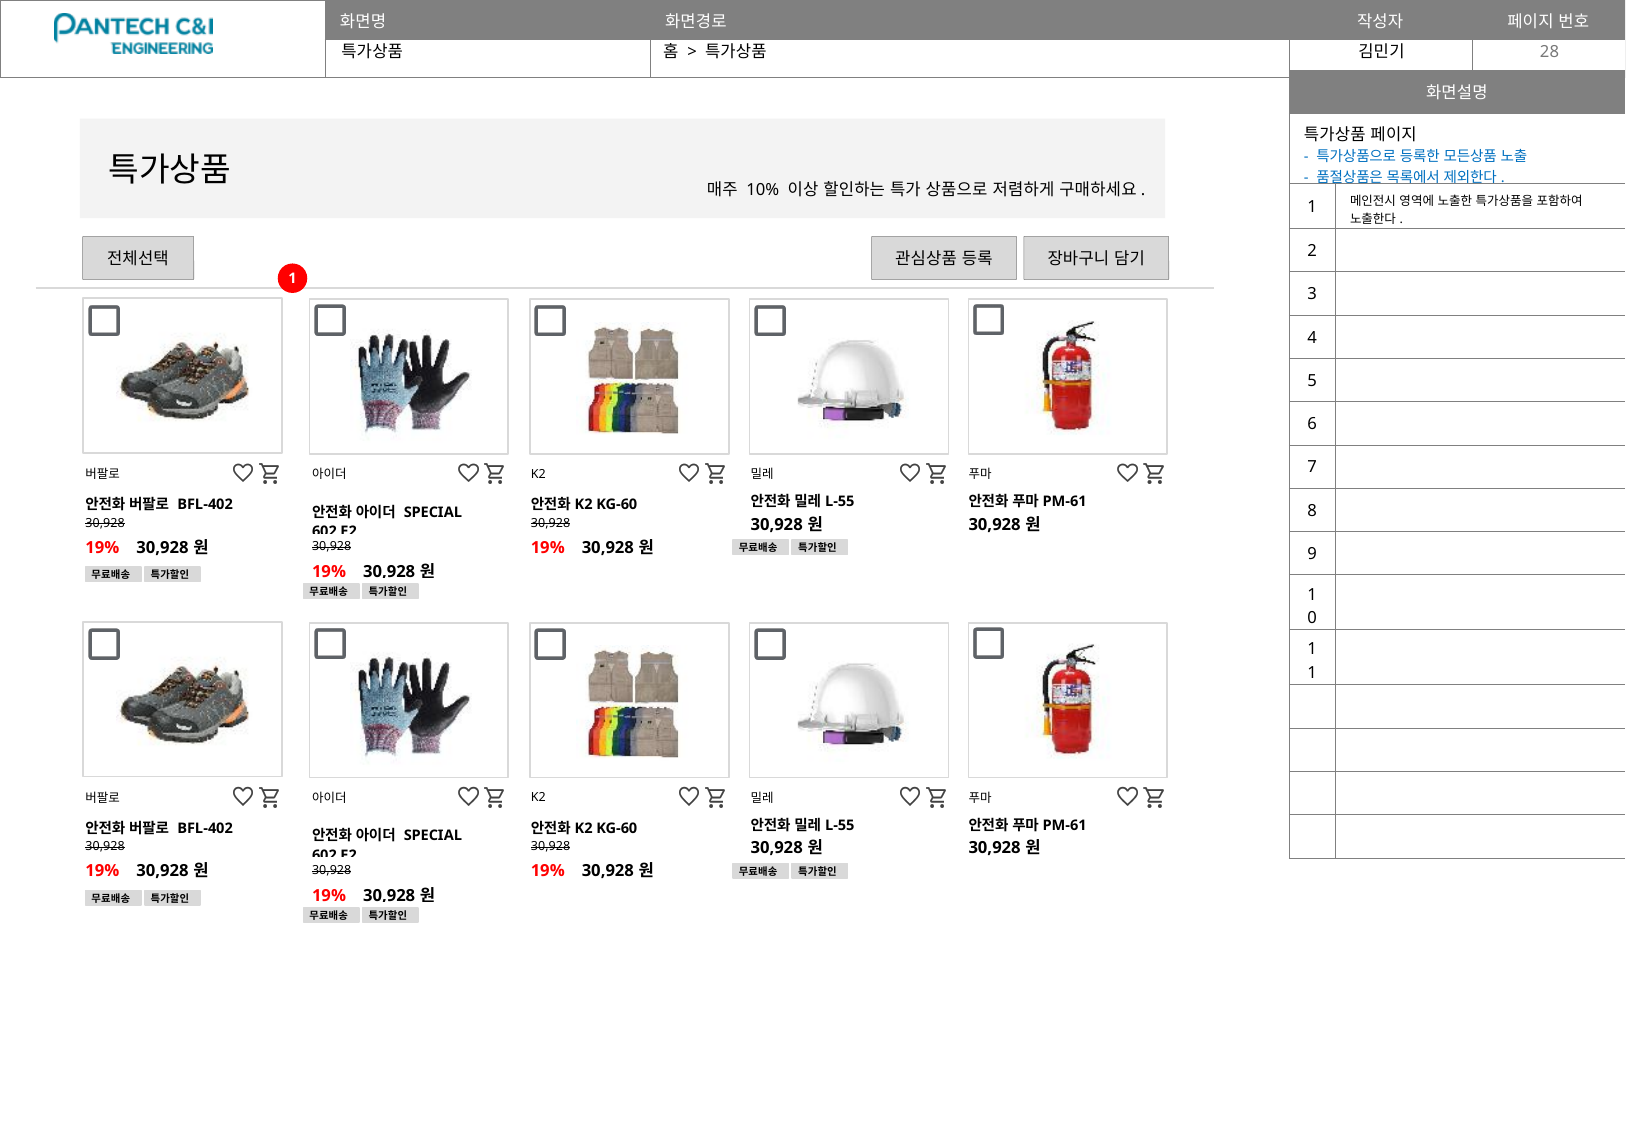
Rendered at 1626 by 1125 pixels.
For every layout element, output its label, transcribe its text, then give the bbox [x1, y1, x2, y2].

text_box 전체선택 [82, 236, 194, 280]
table_cell [1336, 402, 1625, 445]
text_box [309, 299, 509, 454]
table_cell 11 [1290, 630, 1335, 684]
table_header 화면설명 [1290, 71, 1625, 113]
text_box [749, 622, 949, 778]
table_cell 메인전시 영역에 노출한 특가상품을 포함하여 노출한다. [1336, 184, 1625, 228]
text_box [968, 622, 1168, 778]
table_cell [1336, 772, 1625, 814]
picture [308, 298, 478, 446]
table_cell 8 [1290, 489, 1335, 531]
table_cell 3 [1290, 272, 1335, 315]
table_cell [1336, 316, 1625, 358]
picture [748, 299, 914, 444]
text_box 장바구니 담기 [1023, 236, 1169, 280]
text_box [968, 299, 1168, 454]
table_cell [1336, 630, 1625, 684]
table_cell [1290, 772, 1335, 814]
table_cell 5 [1290, 359, 1335, 401]
text_box 매주 10% 이상 할인하는 특가 상품으로 저렴하게 구매하세요. [648, 167, 1161, 212]
text_box 홈 > 특가상품 [648, 33, 971, 68]
table_cell 7 [1290, 446, 1335, 488]
picture [575, 645, 693, 762]
table_cell 1 [1290, 184, 1335, 228]
picture [308, 622, 478, 770]
picture [748, 623, 914, 768]
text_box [79, 780, 1168, 923]
text_box 관심상품 등록 [871, 236, 1017, 280]
picture [529, 623, 572, 666]
picture [967, 298, 1136, 441]
picture [83, 623, 254, 773]
text_box 1 [277, 263, 308, 287]
text_box [83, 298, 282, 453]
table_cell [1336, 229, 1625, 271]
table_cell [1336, 685, 1625, 728]
table_cell 특가상품 페이지 - 특가상품으로 등록한 모든상품 노출 - 품절상품은 목록에서 제외한다. [1290, 114, 1625, 183]
table_cell 4 [1290, 316, 1335, 358]
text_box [79, 456, 1168, 600]
slide_number 28 [1474, 33, 1625, 70]
table_cell [1336, 446, 1625, 488]
table_cell 10 [1290, 575, 1335, 629]
table_cell [1290, 729, 1335, 771]
table_cell [1336, 575, 1625, 629]
picture [529, 299, 572, 342]
text_box 특가상품 [326, 33, 648, 68]
table_cell [1336, 532, 1625, 574]
table_cell [1290, 815, 1335, 858]
table_cell 9 [1290, 532, 1335, 574]
text_box [309, 622, 509, 778]
picture [54, 13, 213, 54]
table_cell [1336, 272, 1625, 315]
text_box 특가상품 [79, 118, 1166, 219]
table_cell [1290, 685, 1335, 728]
table_cell [1336, 815, 1625, 858]
table_cell 6 [1290, 402, 1335, 445]
picture [83, 299, 254, 449]
text_box [529, 299, 729, 454]
table_cell [1336, 489, 1625, 531]
text_box [749, 299, 949, 454]
table_cell [1336, 729, 1625, 771]
table_cell 2 [1290, 229, 1335, 271]
picture [575, 321, 693, 439]
text_box [83, 621, 282, 777]
table_cell [1336, 359, 1625, 401]
text_box [529, 622, 729, 778]
picture [967, 622, 1136, 764]
text_box 1 [282, 289, 303, 293]
